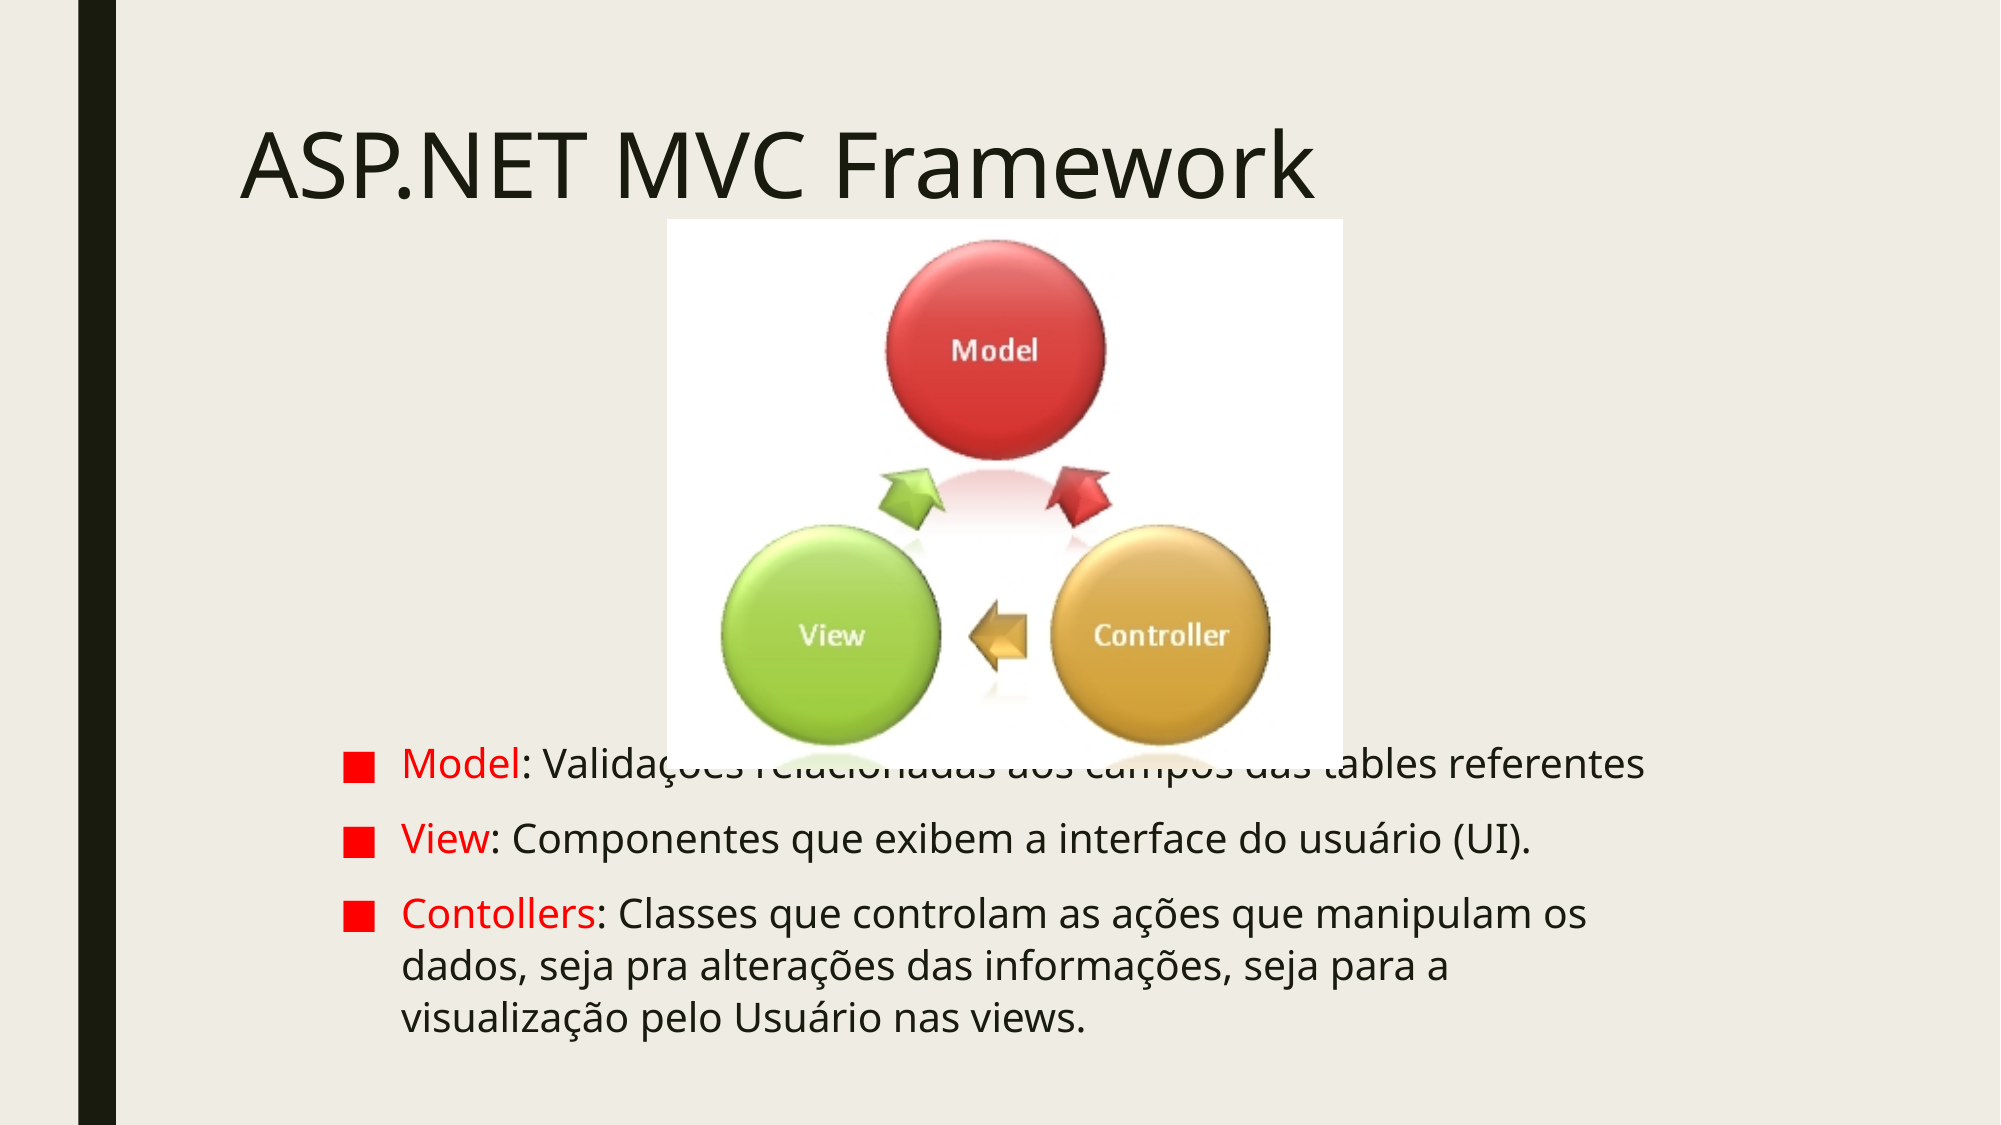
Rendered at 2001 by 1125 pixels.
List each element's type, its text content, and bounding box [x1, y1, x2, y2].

list Model: Validações relacionadas aos campos das tables referentes View: Componentes que exibem a interface do usuário (UI). Contollers: Classes que controlam as ações que manipulam os dados, seja pra alterações das informações, seja para a visualização pelo Usuário nas views. [324, 357, 1673, 1099]
title ASP.NET MVC Framework [225, 112, 1800, 357]
picture [667, 219, 1343, 769]
